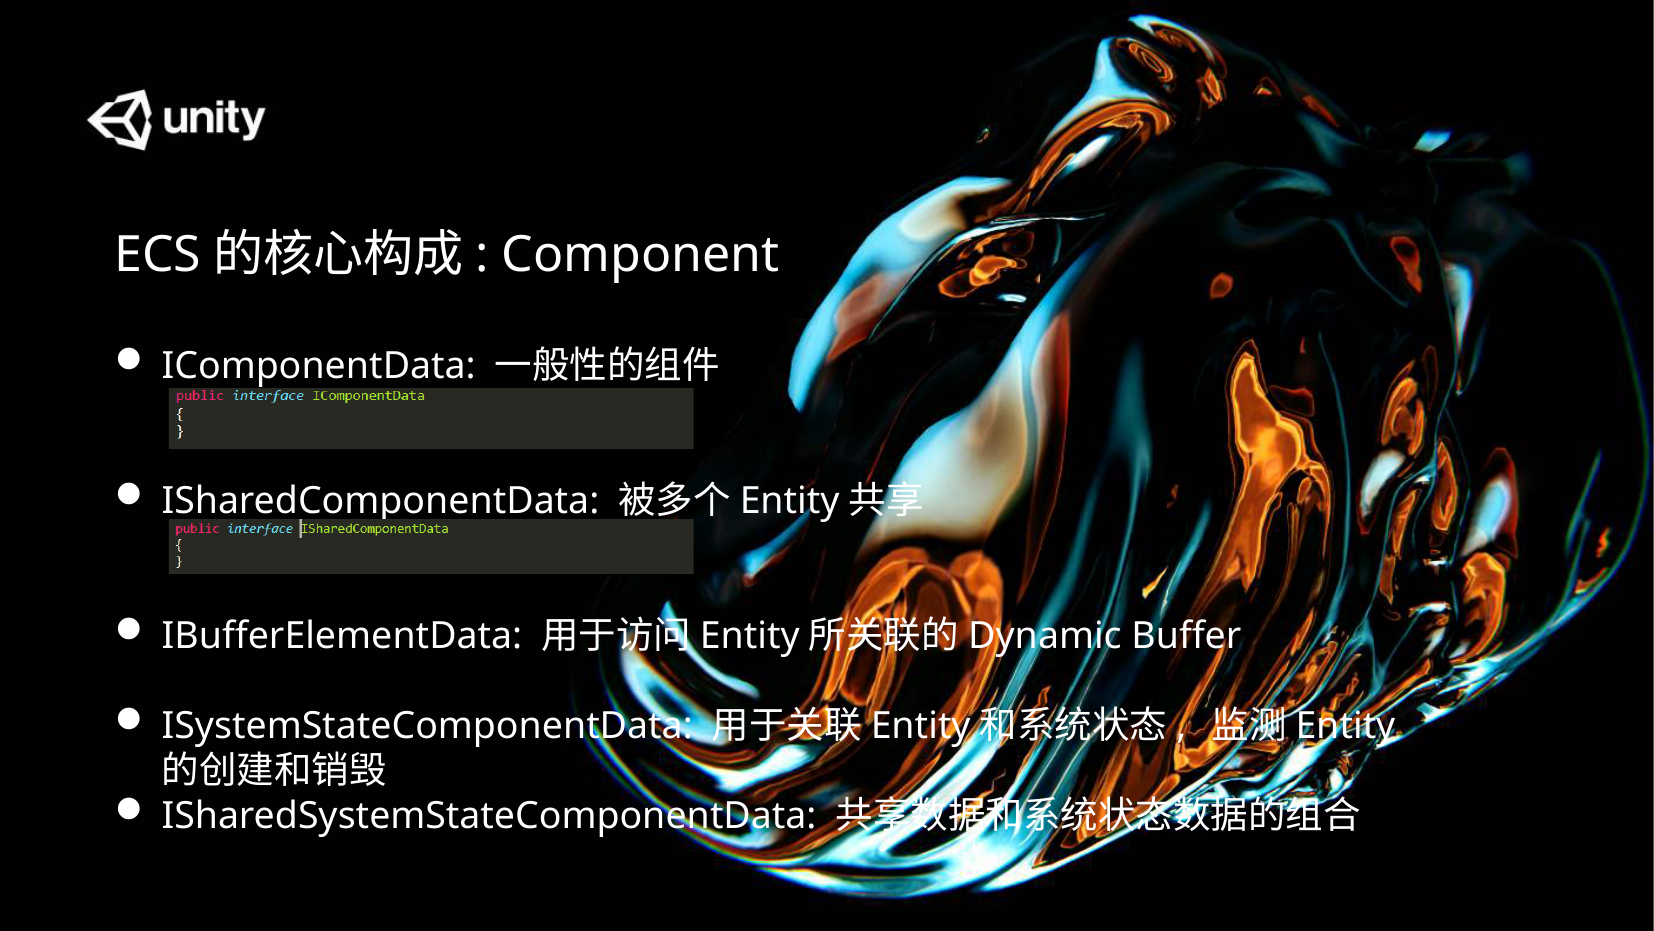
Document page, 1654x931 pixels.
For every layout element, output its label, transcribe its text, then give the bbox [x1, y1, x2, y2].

text_box ECS的核心构成: Component IComponentData: 一般性的组件 ISharedComponentData: 被多个Entity共享 IBufferElementData: 用于访问Entity所关联的Dynamic Buffer ISystemStateComponentData: 用于关联Entity和系统状态, 监测Entity的创建和销毁 ISharedSystemStateComponentData: 共享数据和系统状态数据的组合 [99, 214, 1443, 844]
picture [0, 0, 1654, 931]
